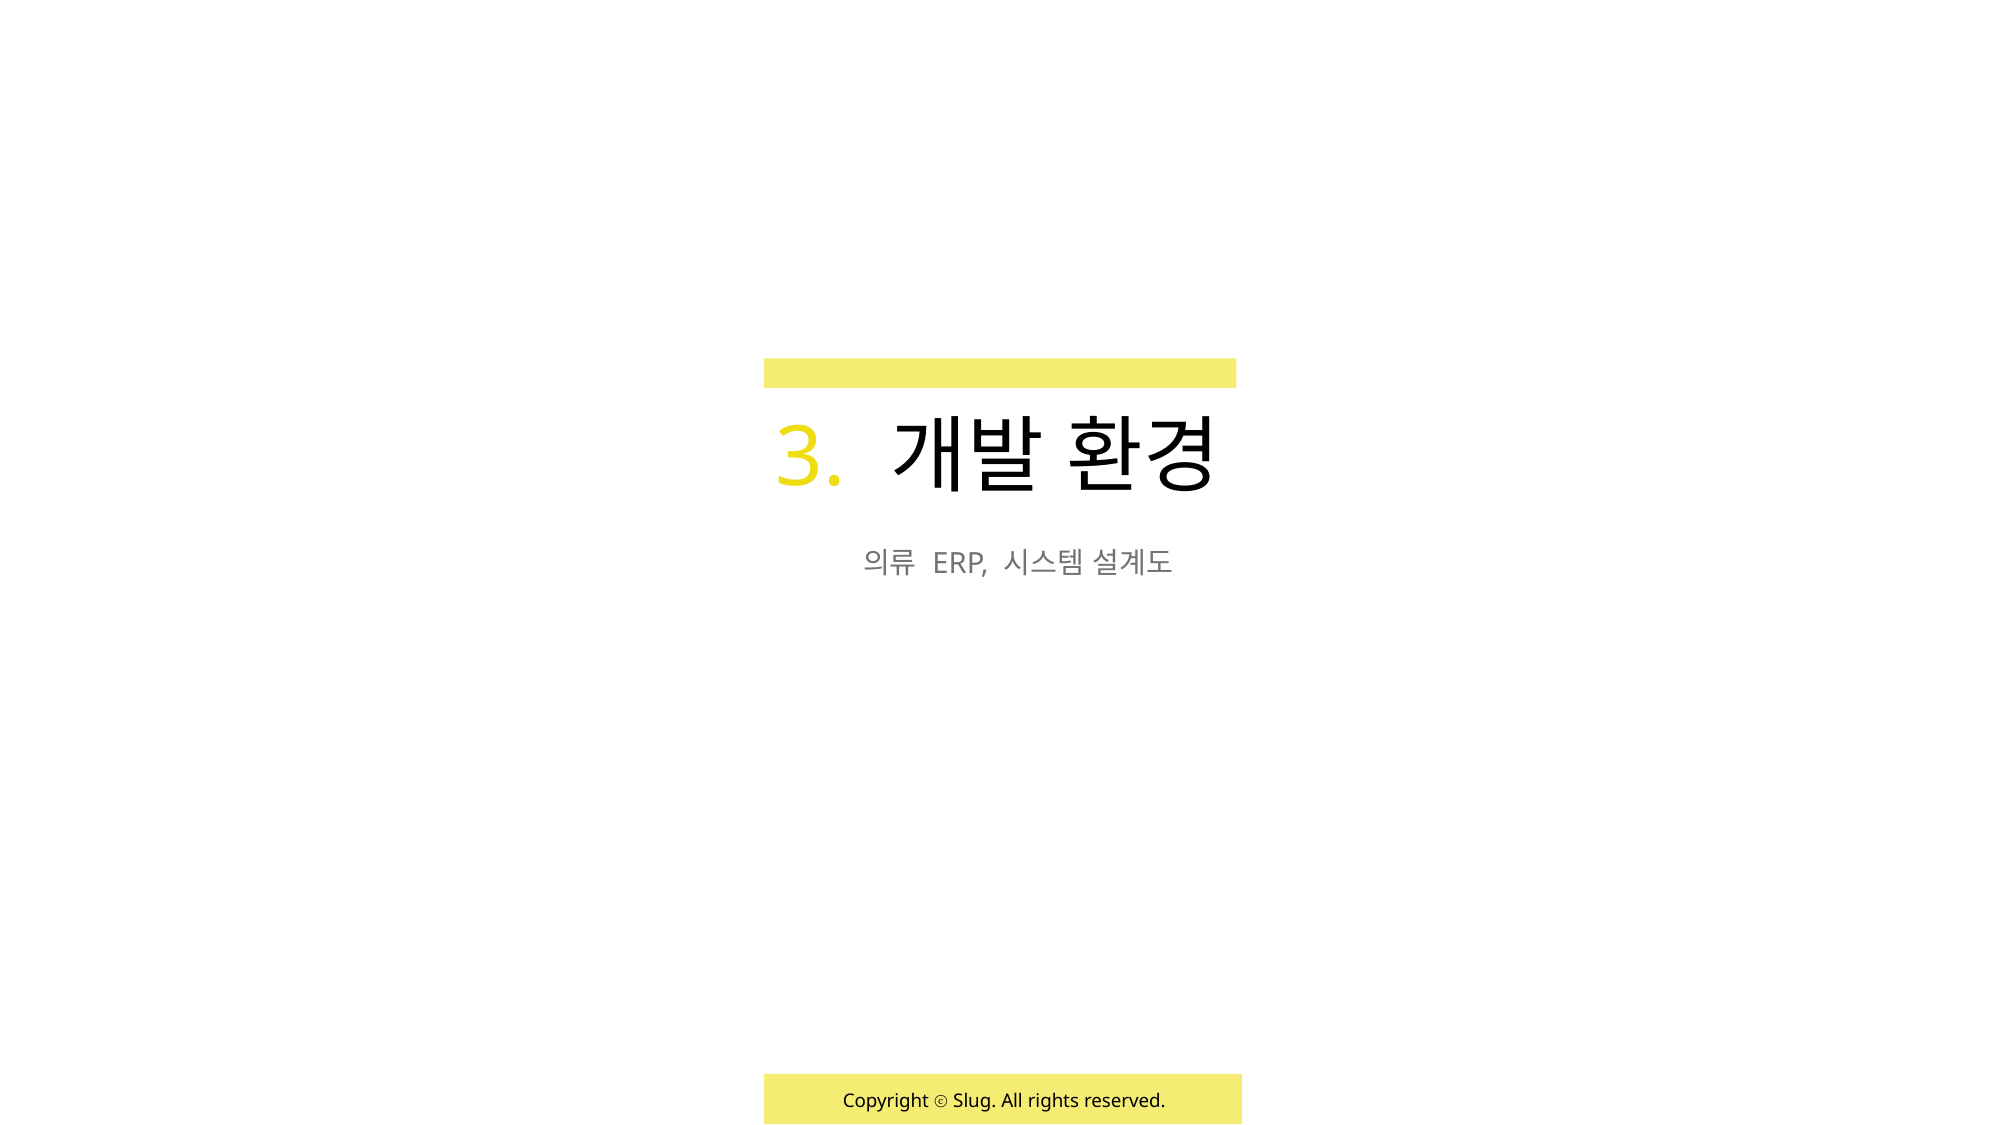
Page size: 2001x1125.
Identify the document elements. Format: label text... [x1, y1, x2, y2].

text_box Copyright ⓒ Slug. All rights reserved. [532, 1081, 1477, 1119]
text_box 개발 환경 [875, 394, 1240, 510]
text_box 의류 ERP, 시스템 설계도 [760, 537, 1276, 587]
text_box [763, 357, 1237, 389]
text_box 3. [760, 394, 865, 510]
text_box [763, 1119, 1243, 1125]
text_box [763, 1073, 1243, 1081]
